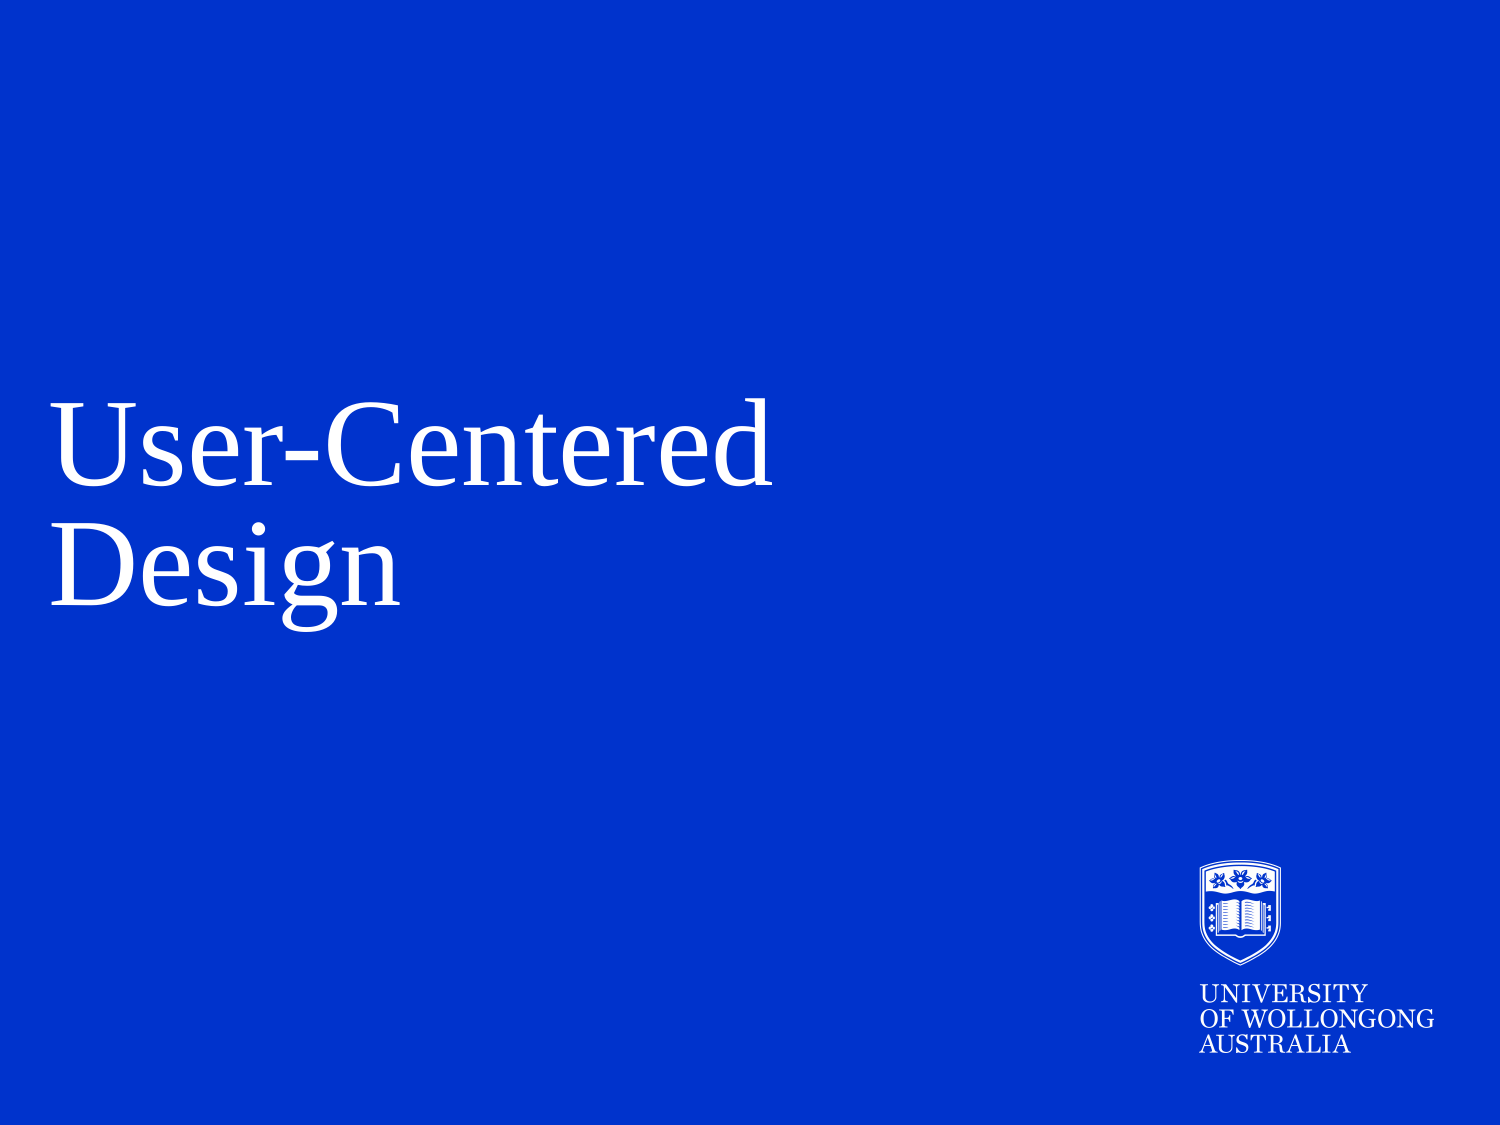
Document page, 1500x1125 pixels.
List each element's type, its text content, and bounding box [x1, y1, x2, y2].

list User-Centered Design [48, 389, 982, 762]
picture [1199, 860, 1434, 1053]
